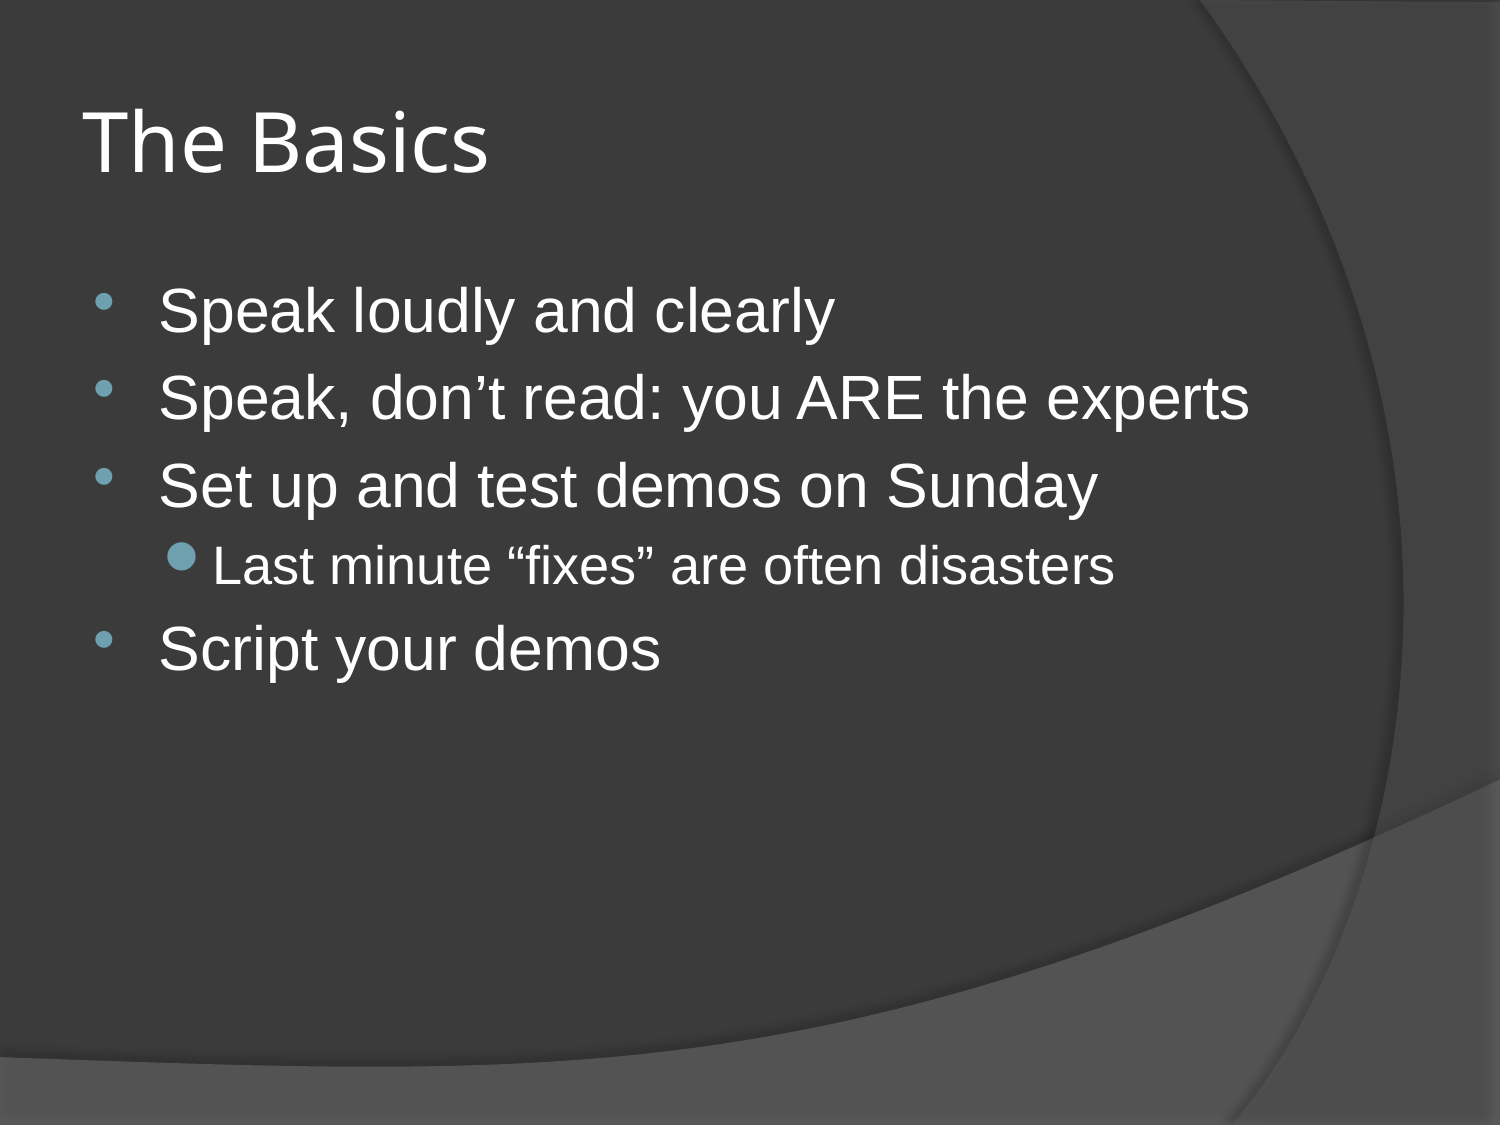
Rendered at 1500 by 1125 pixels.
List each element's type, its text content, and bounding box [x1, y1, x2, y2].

list Speak loudly and clearly Speak, don’t read: you ARE the experts Set up and test demos on Sunday Last minute “fixes” are often disasters Script your demos [75, 262, 1300, 1005]
title The Basics [75, 45, 1300, 233]
